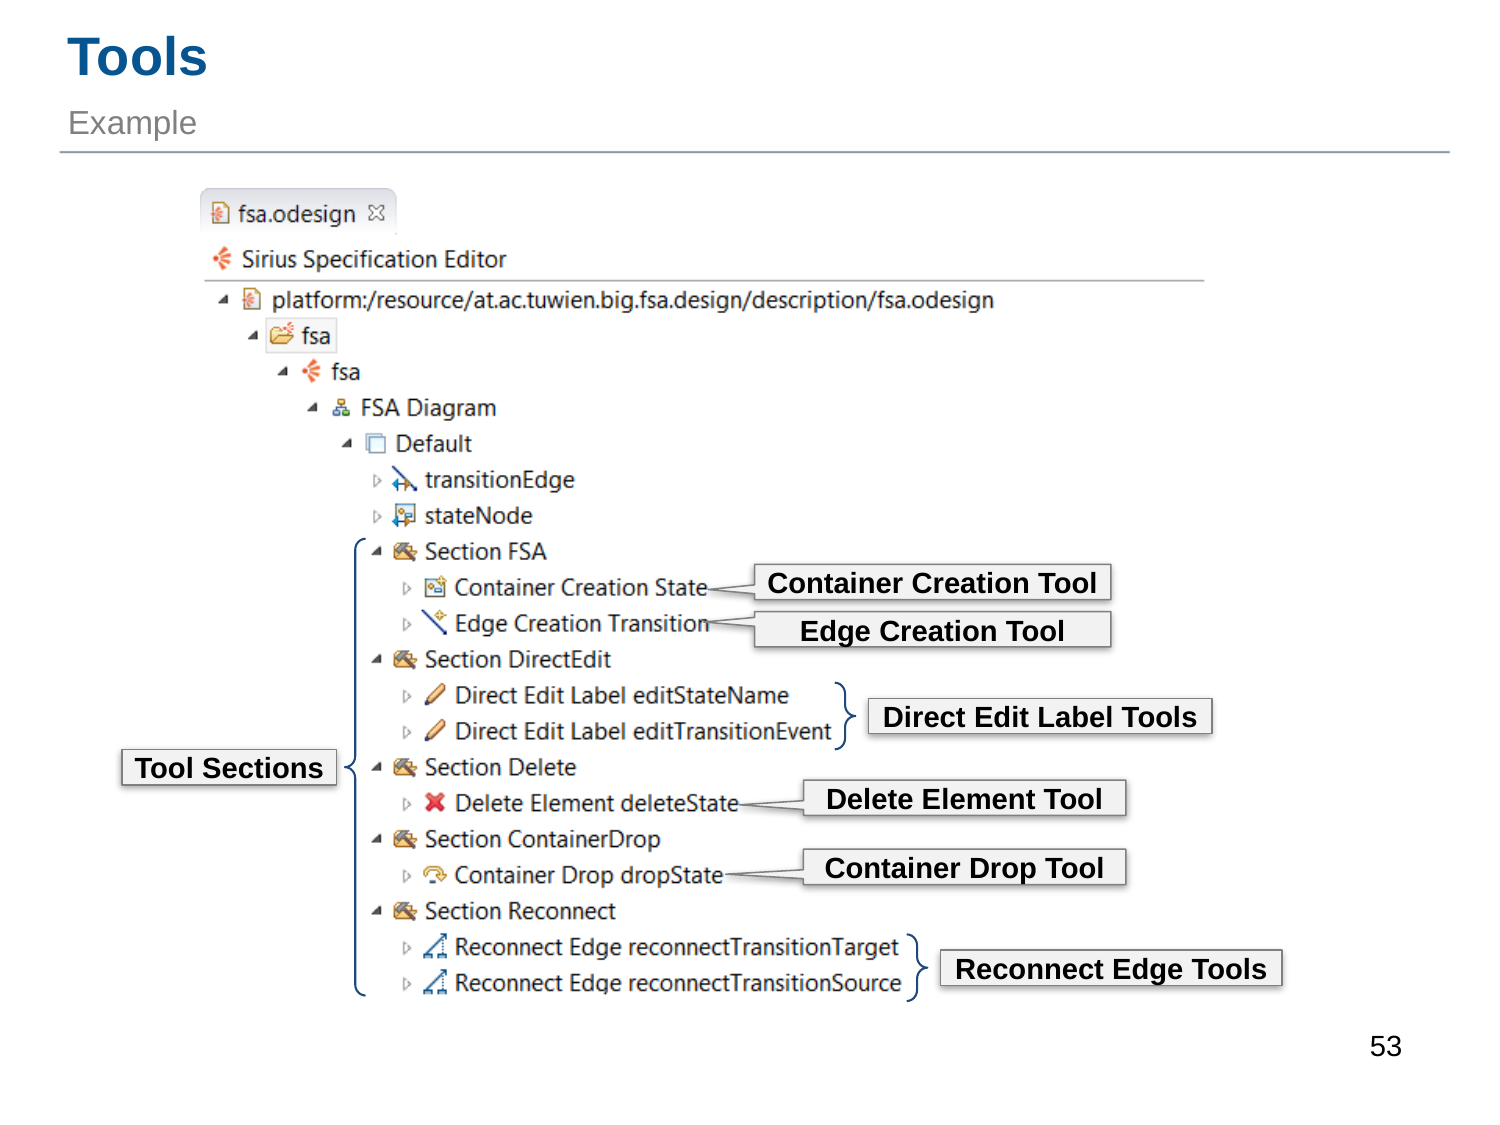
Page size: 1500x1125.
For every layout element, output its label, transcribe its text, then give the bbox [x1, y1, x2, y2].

text_box Tools [53, 24, 1453, 93]
picture [0, 142, 1500, 163]
text_box 1 [1242, 1019, 1417, 1095]
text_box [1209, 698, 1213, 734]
picture [199, 187, 1205, 1008]
text_box Reconnect Edge Tools [1209, 949, 1283, 986]
text_box Tool Sections [121, 749, 194, 786]
text_box Example [53, 93, 1453, 153]
